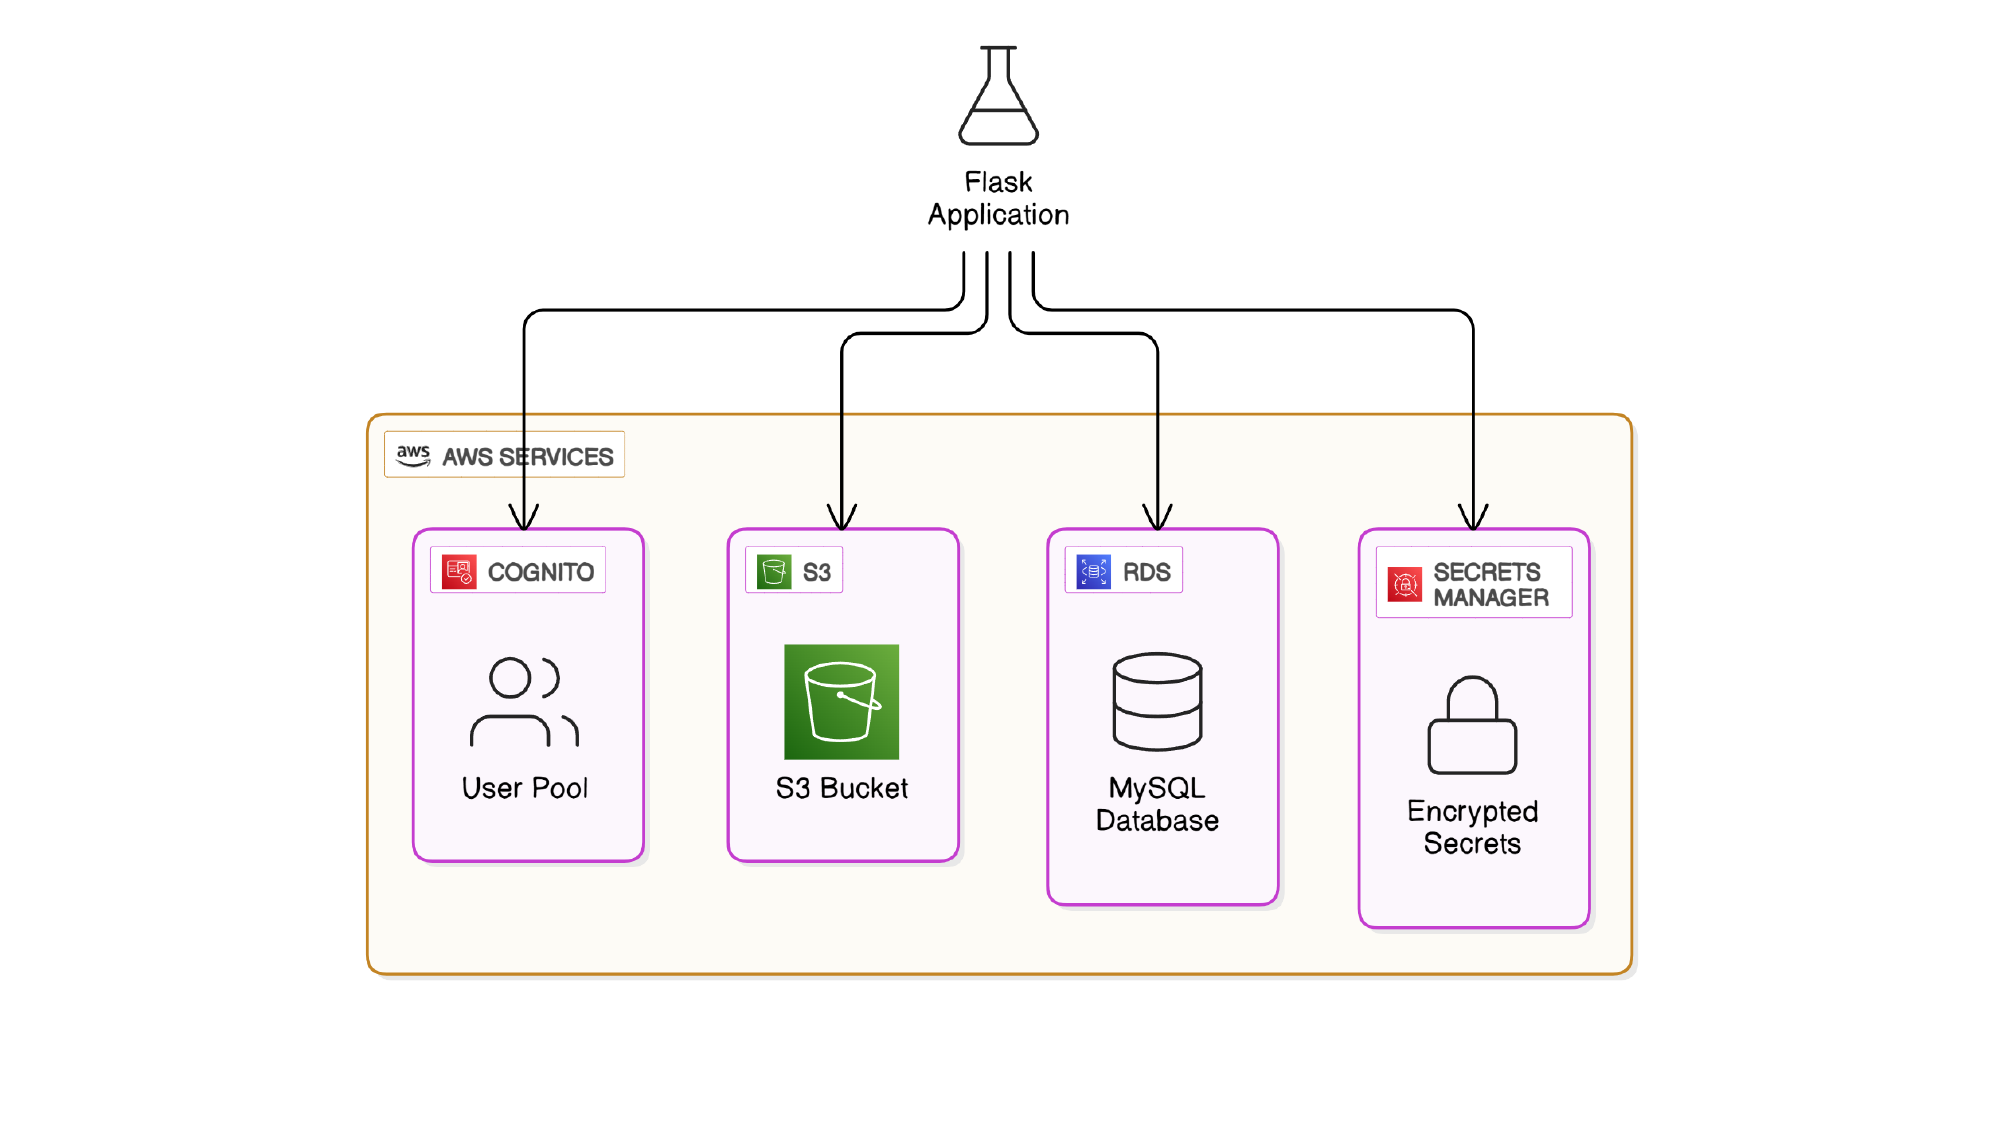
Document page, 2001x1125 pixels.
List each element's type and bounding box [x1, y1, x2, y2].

picture [328, 0, 1672, 1015]
